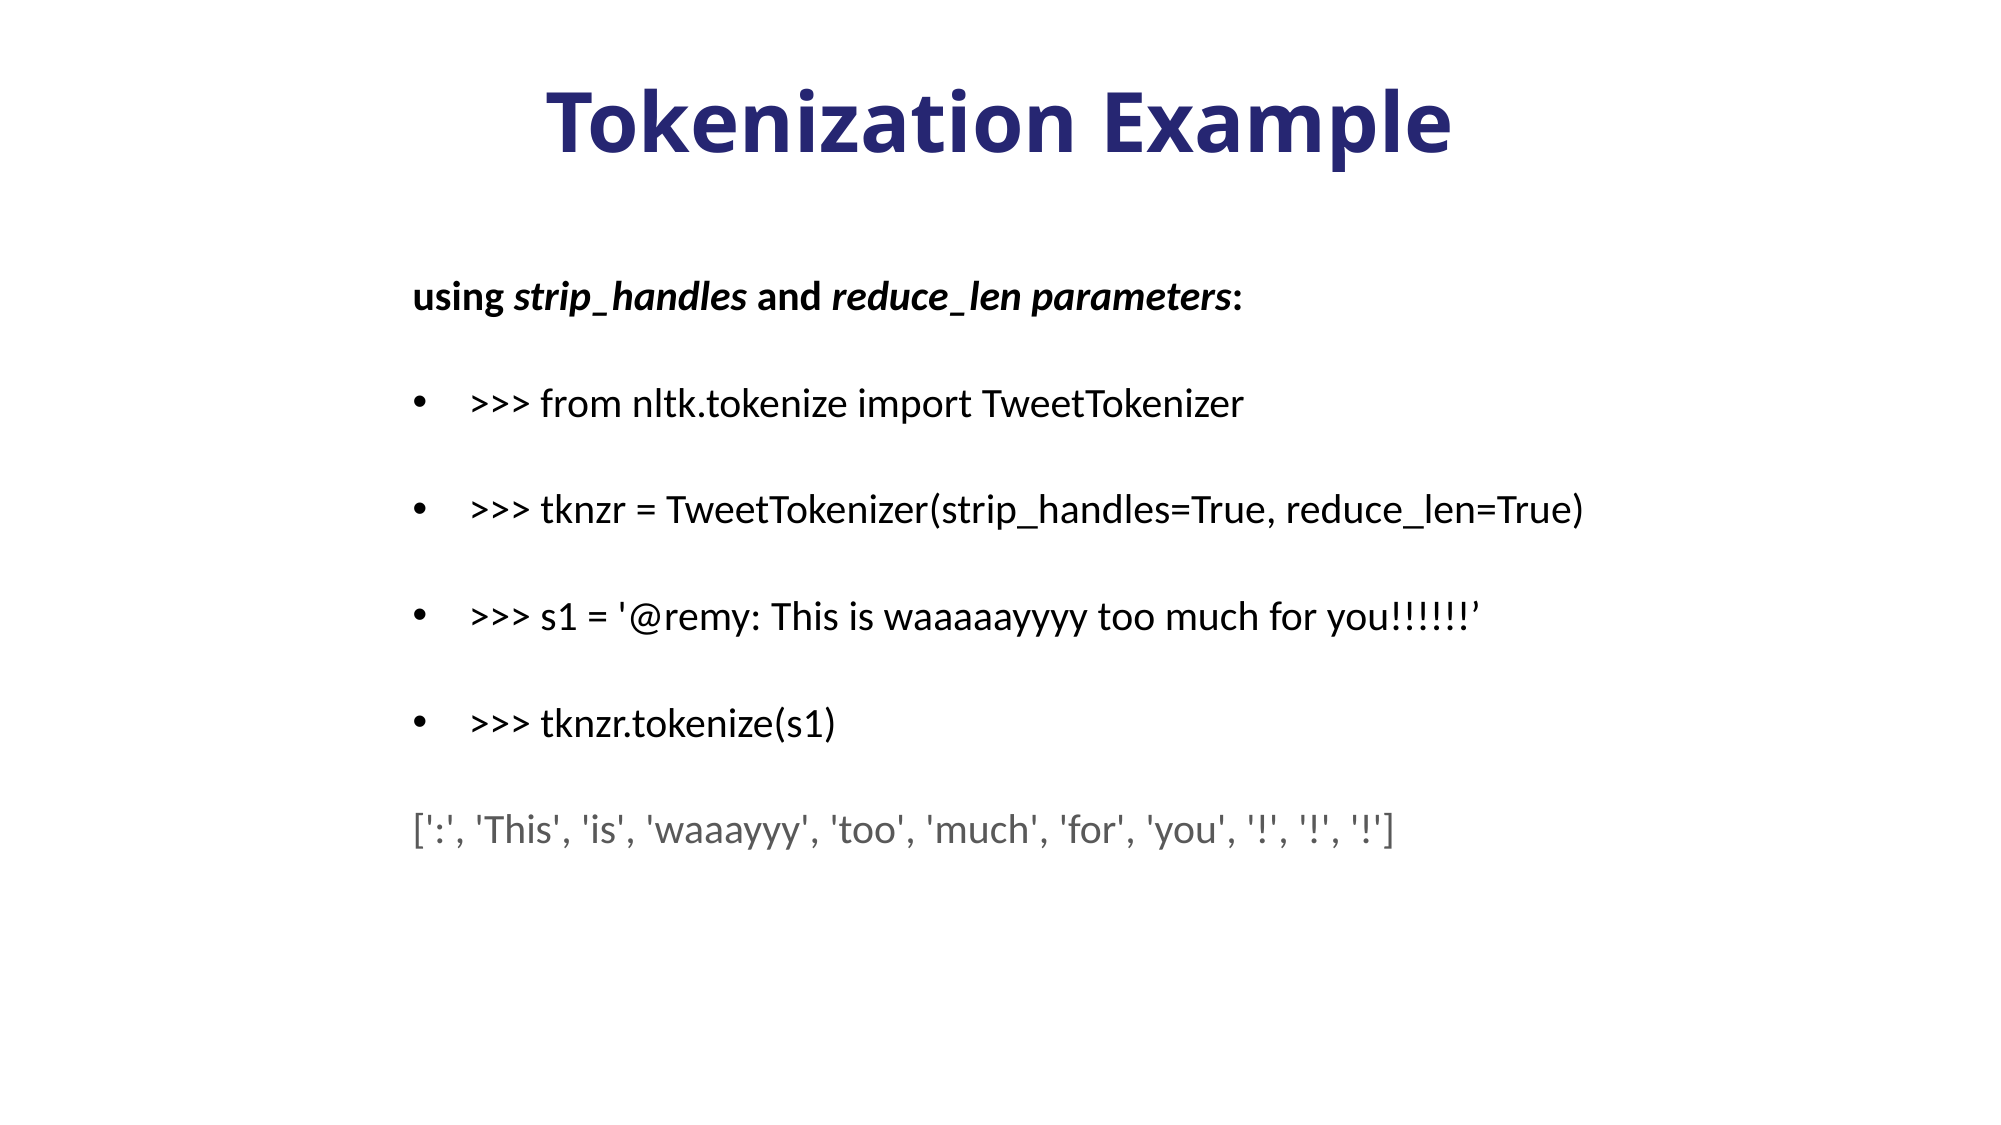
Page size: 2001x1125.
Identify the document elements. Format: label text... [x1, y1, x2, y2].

title Tokenization Example [362, 24, 1638, 213]
list using strip_handles and reduce_len parameters: >>> from nltk.tokenize import TweetTokenizer >>> tknzr = TweetTokenizer(strip_handles=True, reduce_len=True) >>> s1 = '@remy: This is waaaaayyyy too much for you!!!!!!’ >>> tknzr.tokenize(s1) [':', 'This', 'is', 'waaayyy', 'too', 'much', 'for', 'you', '!', '!', '!'] [397, 267, 1725, 1118]
